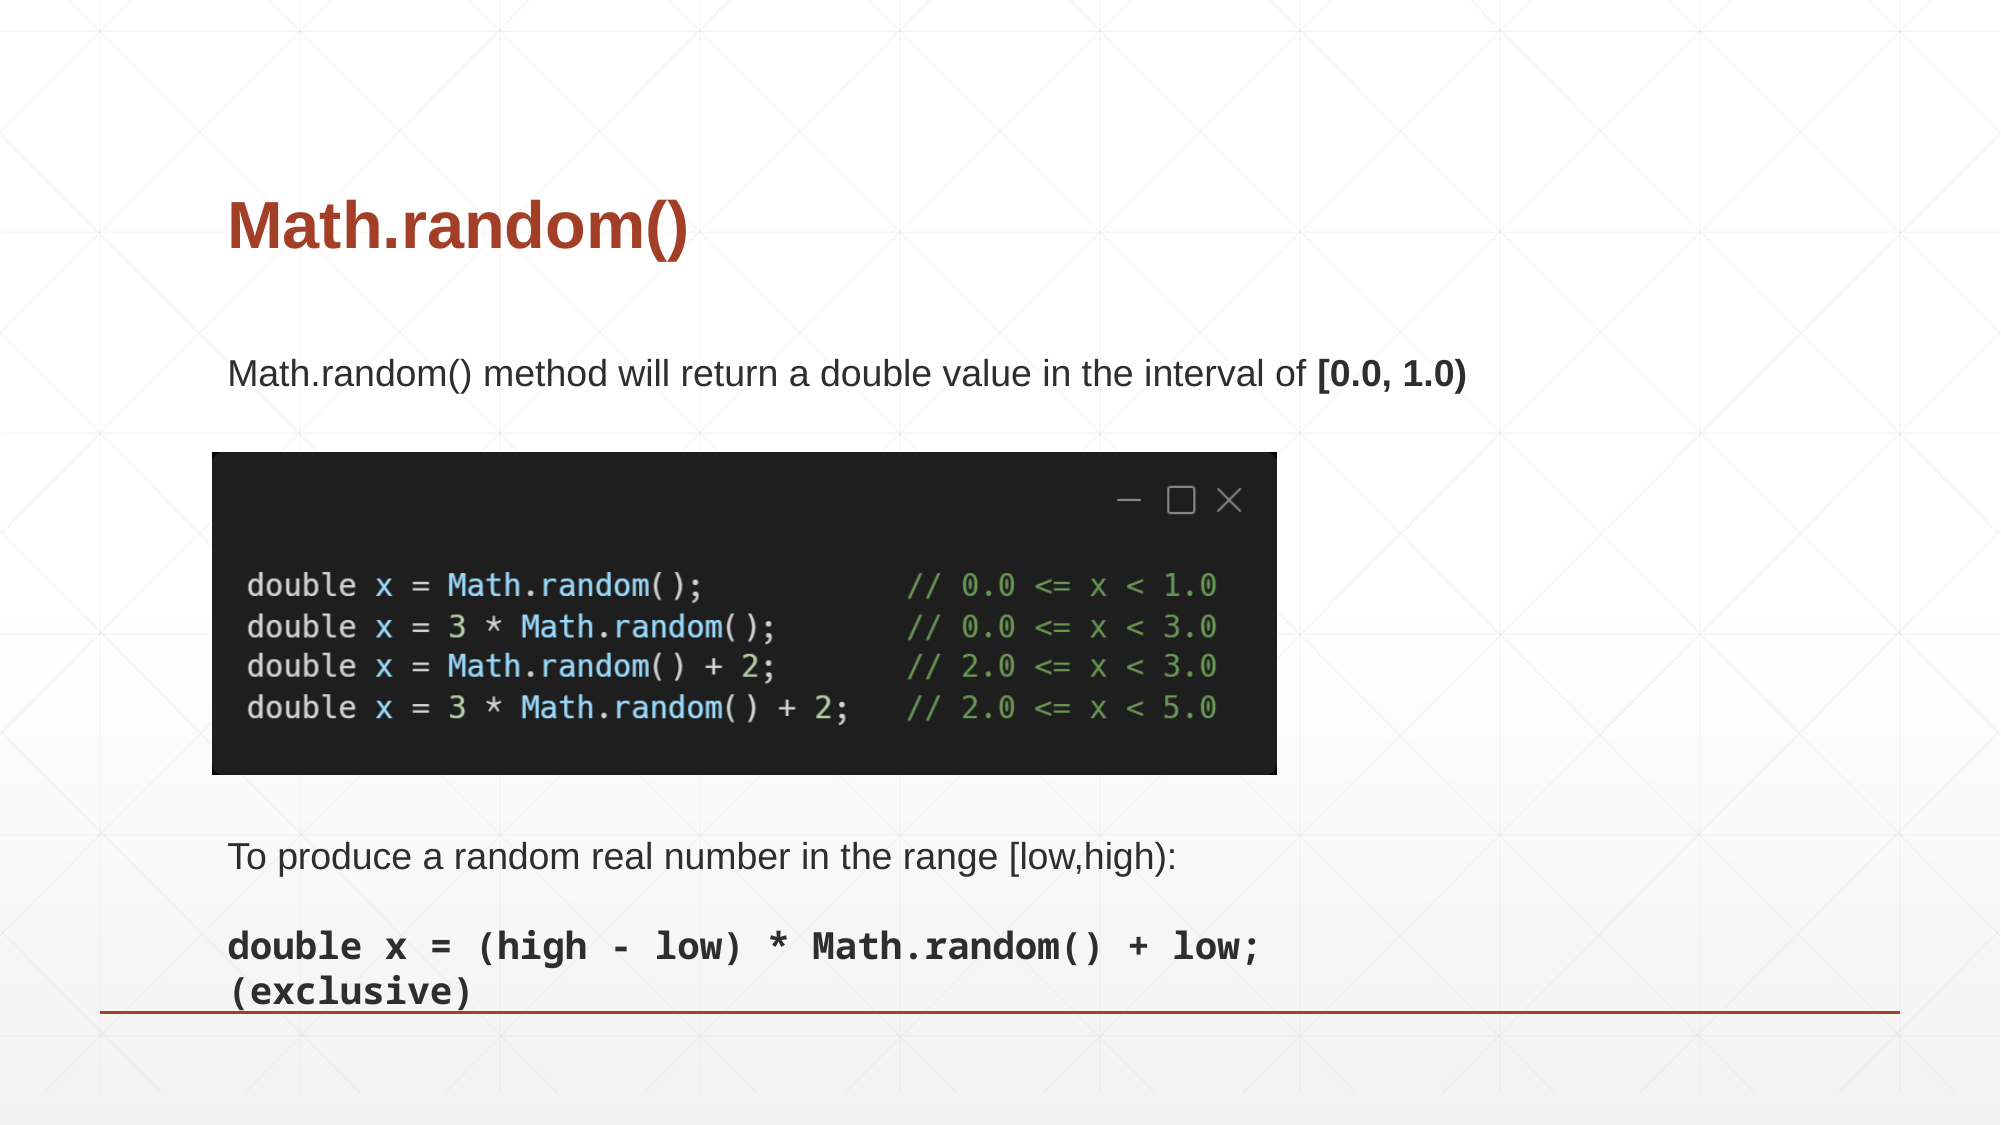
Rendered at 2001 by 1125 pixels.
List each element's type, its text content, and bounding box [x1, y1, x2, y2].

text_box To produce a random real number in the range [low,high): double x = (high - low) * Math.random() + low; (exclusive) [212, 824, 1492, 1020]
picture [212, 452, 1277, 775]
title Math.random() [212, 82, 1788, 271]
text_box Math.random() method will return a double value in the interval of [0.0, 1.0) [212, 341, 1571, 402]
